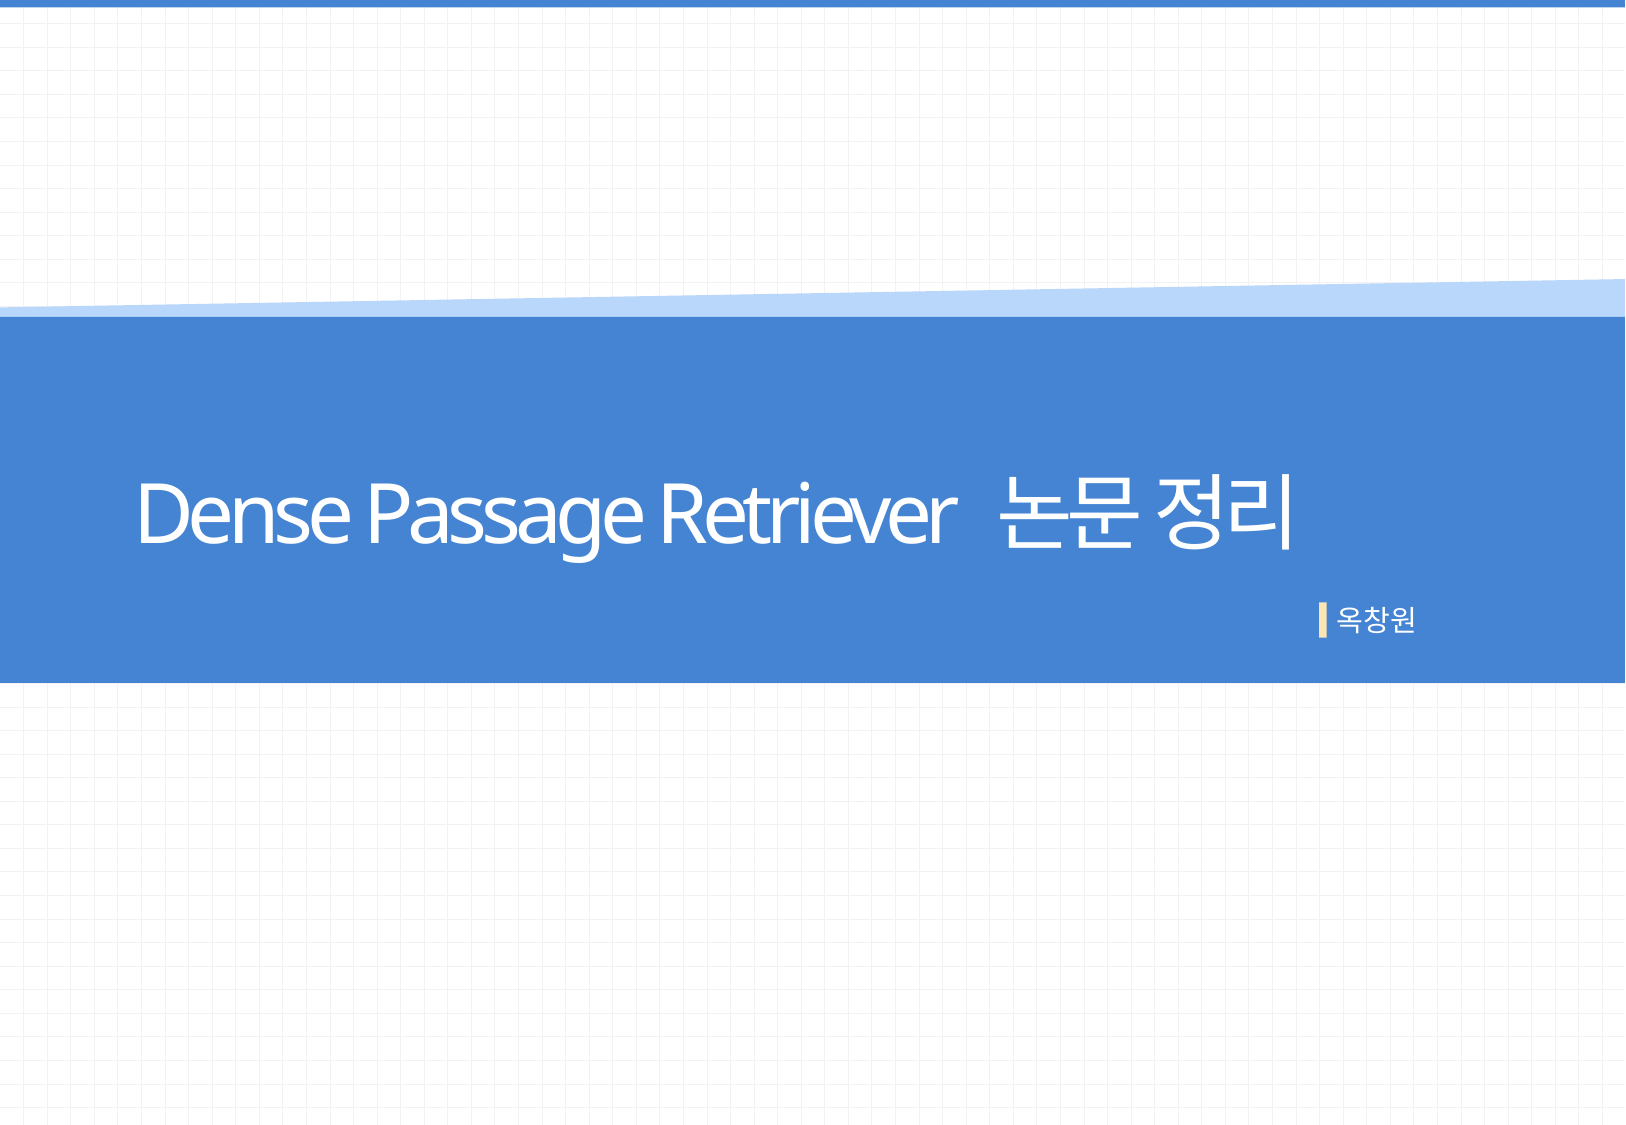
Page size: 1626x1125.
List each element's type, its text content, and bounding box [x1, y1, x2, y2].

text_box [0, 0, 1625, 10]
text_box [0, 315, 1625, 685]
text_box Dense Passage Retriever 논문 정리 [115, 423, 1327, 548]
text_box [0, 276, 1625, 315]
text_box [1318, 584, 1615, 656]
